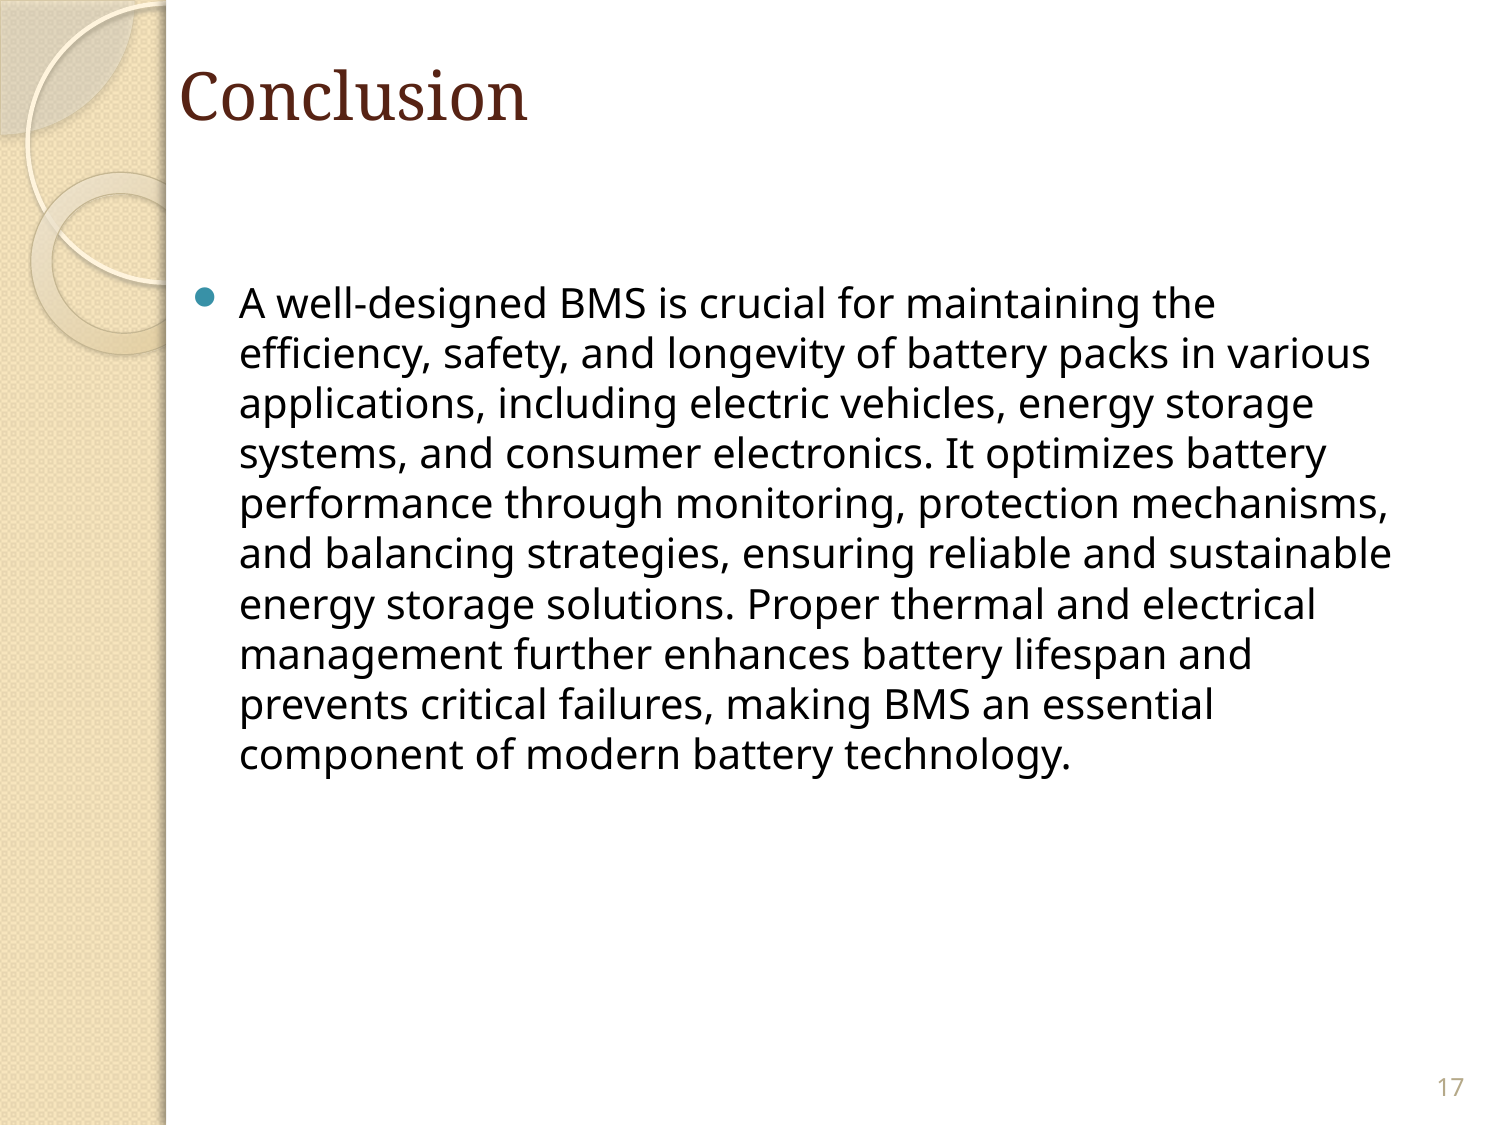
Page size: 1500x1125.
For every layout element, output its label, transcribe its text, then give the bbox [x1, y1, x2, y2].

list A well-designed BMS is crucial for maintaining the efficiency, safety, and longevity of battery packs in various applications, including electric vehicles, energy storage systems, and consumer electronics. It optimizes battery performance through monitoring, protection mechanisms, and balancing strategies, ensuring reliable and sustainable energy storage solutions. Proper thermal and electrical management further enhances battery lifespan and prevents critical failures, making BMS an essential component of modern battery technology. [164, 269, 1430, 856]
title Conclusion [164, 0, 1394, 188]
slide_number 17 [1413, 1034, 1488, 1113]
